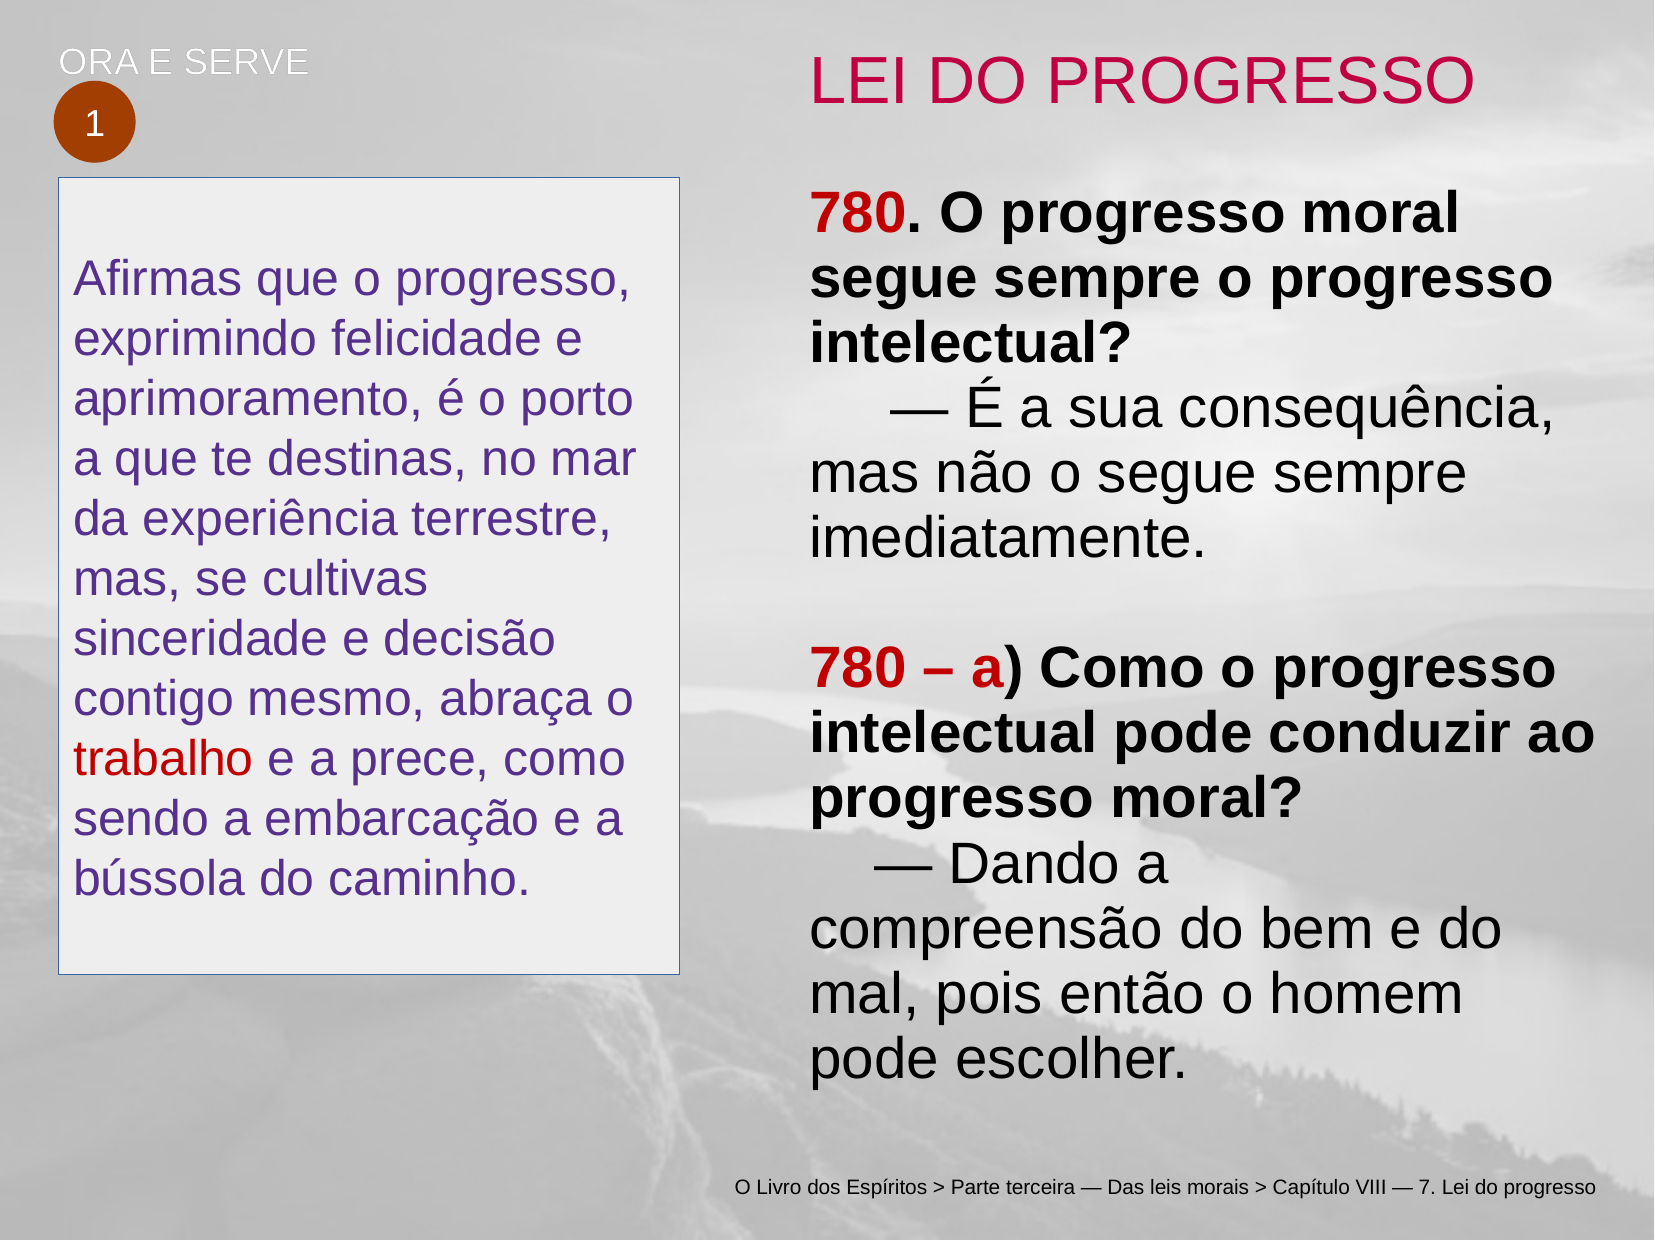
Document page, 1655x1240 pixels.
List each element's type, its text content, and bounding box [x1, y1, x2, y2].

text_box ORA E SERVE [43, 29, 325, 87]
text_box Afirmas que o progresso, exprimindo felicidade e aprimoramento, é o porto a que te destinas, no mar da experiência terrestre, mas, se cultivas sinceridade e decisão contigo mesmo, abraça o trabalho e a prece, como sendo a embarcação e a bússola do caminho. [58, 177, 680, 975]
picture [0, 0, 1655, 1240]
text_box 1 [53, 80, 137, 164]
text_box O Livro dos Espíritos > Parte terceira — Das leis morais > Capítulo VIII — 7. Lei do progresso [719, 1166, 1612, 1228]
text_box 780. O progresso moral segue sempre o progresso intelectual? — É a sua consequência, mas não o segue sempre imediatamente. 780 – a) Como o progresso intelectual pode conduzir ao progresso moral? — Dando a compreensão do bem e do mal, pois então o homem pode escolher. [794, 172, 1624, 1156]
text_box LEI DO PROGRESSO [794, 29, 1492, 120]
